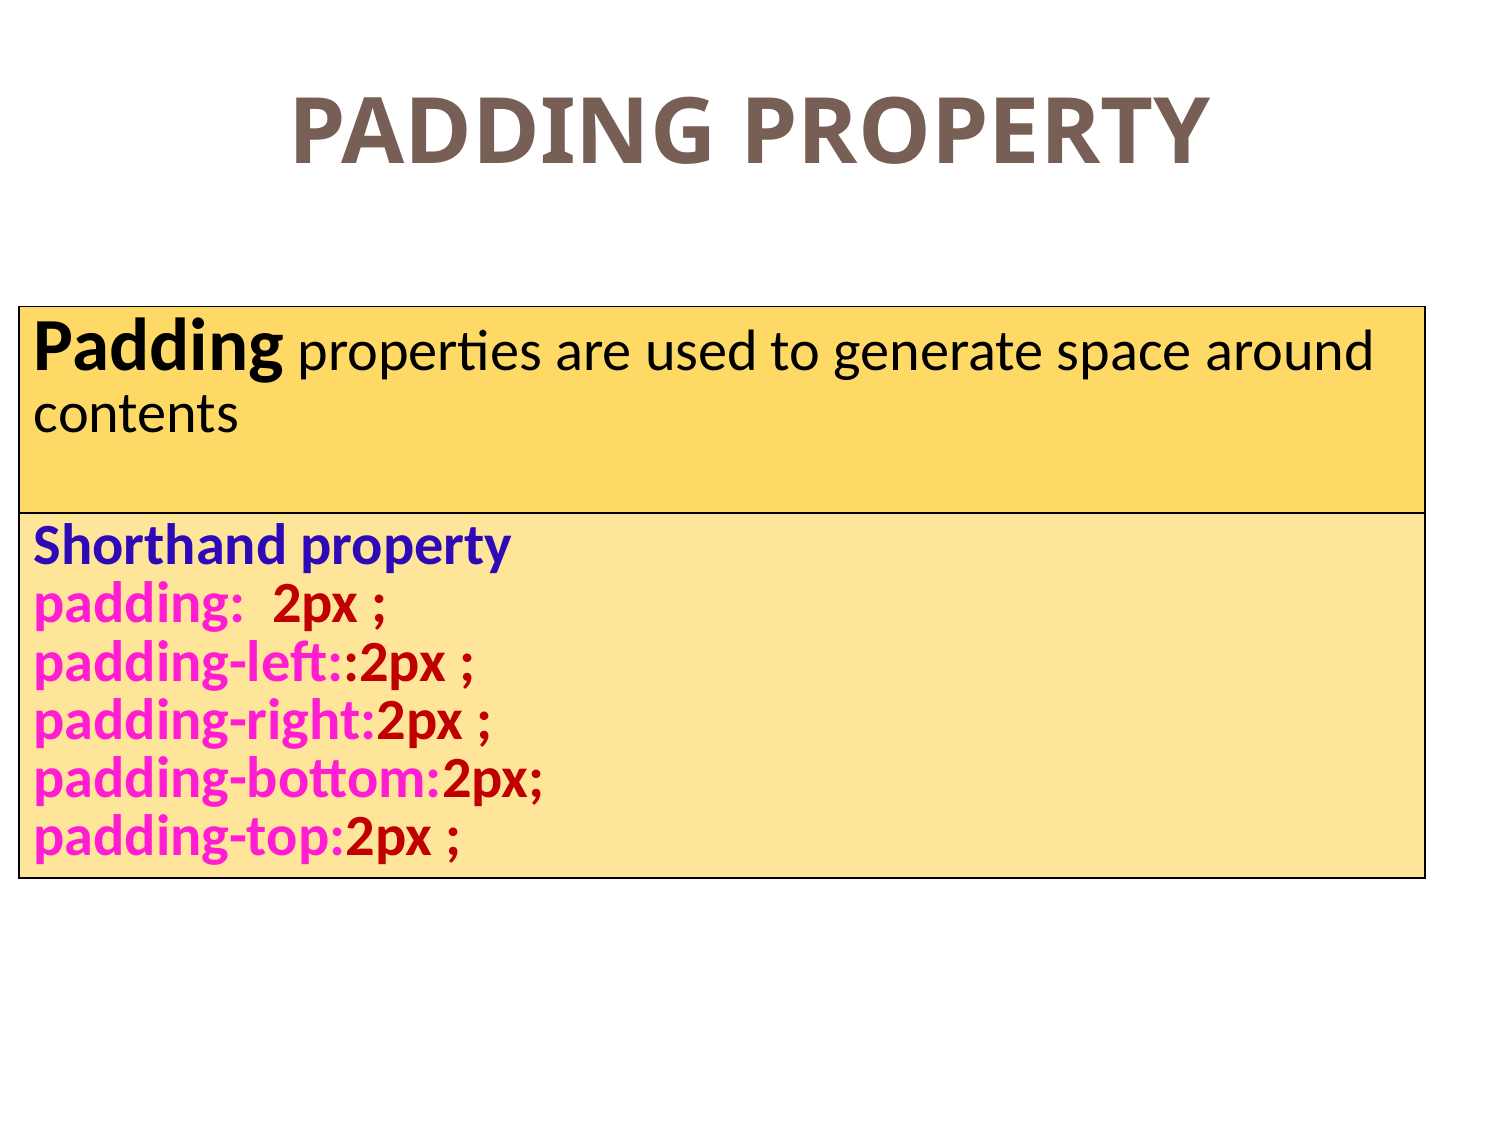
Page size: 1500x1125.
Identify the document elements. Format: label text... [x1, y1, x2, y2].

table_cell Shorthand property padding: 2px ; padding-left::2px ; padding-right:2px ; padding-bottom:2px; padding-top:2px ; [20, 514, 1424, 877]
title PADDING PROPERTY [75, 45, 1425, 208]
table_header Padding properties are used to generate space around contents [20, 307, 1424, 512]
